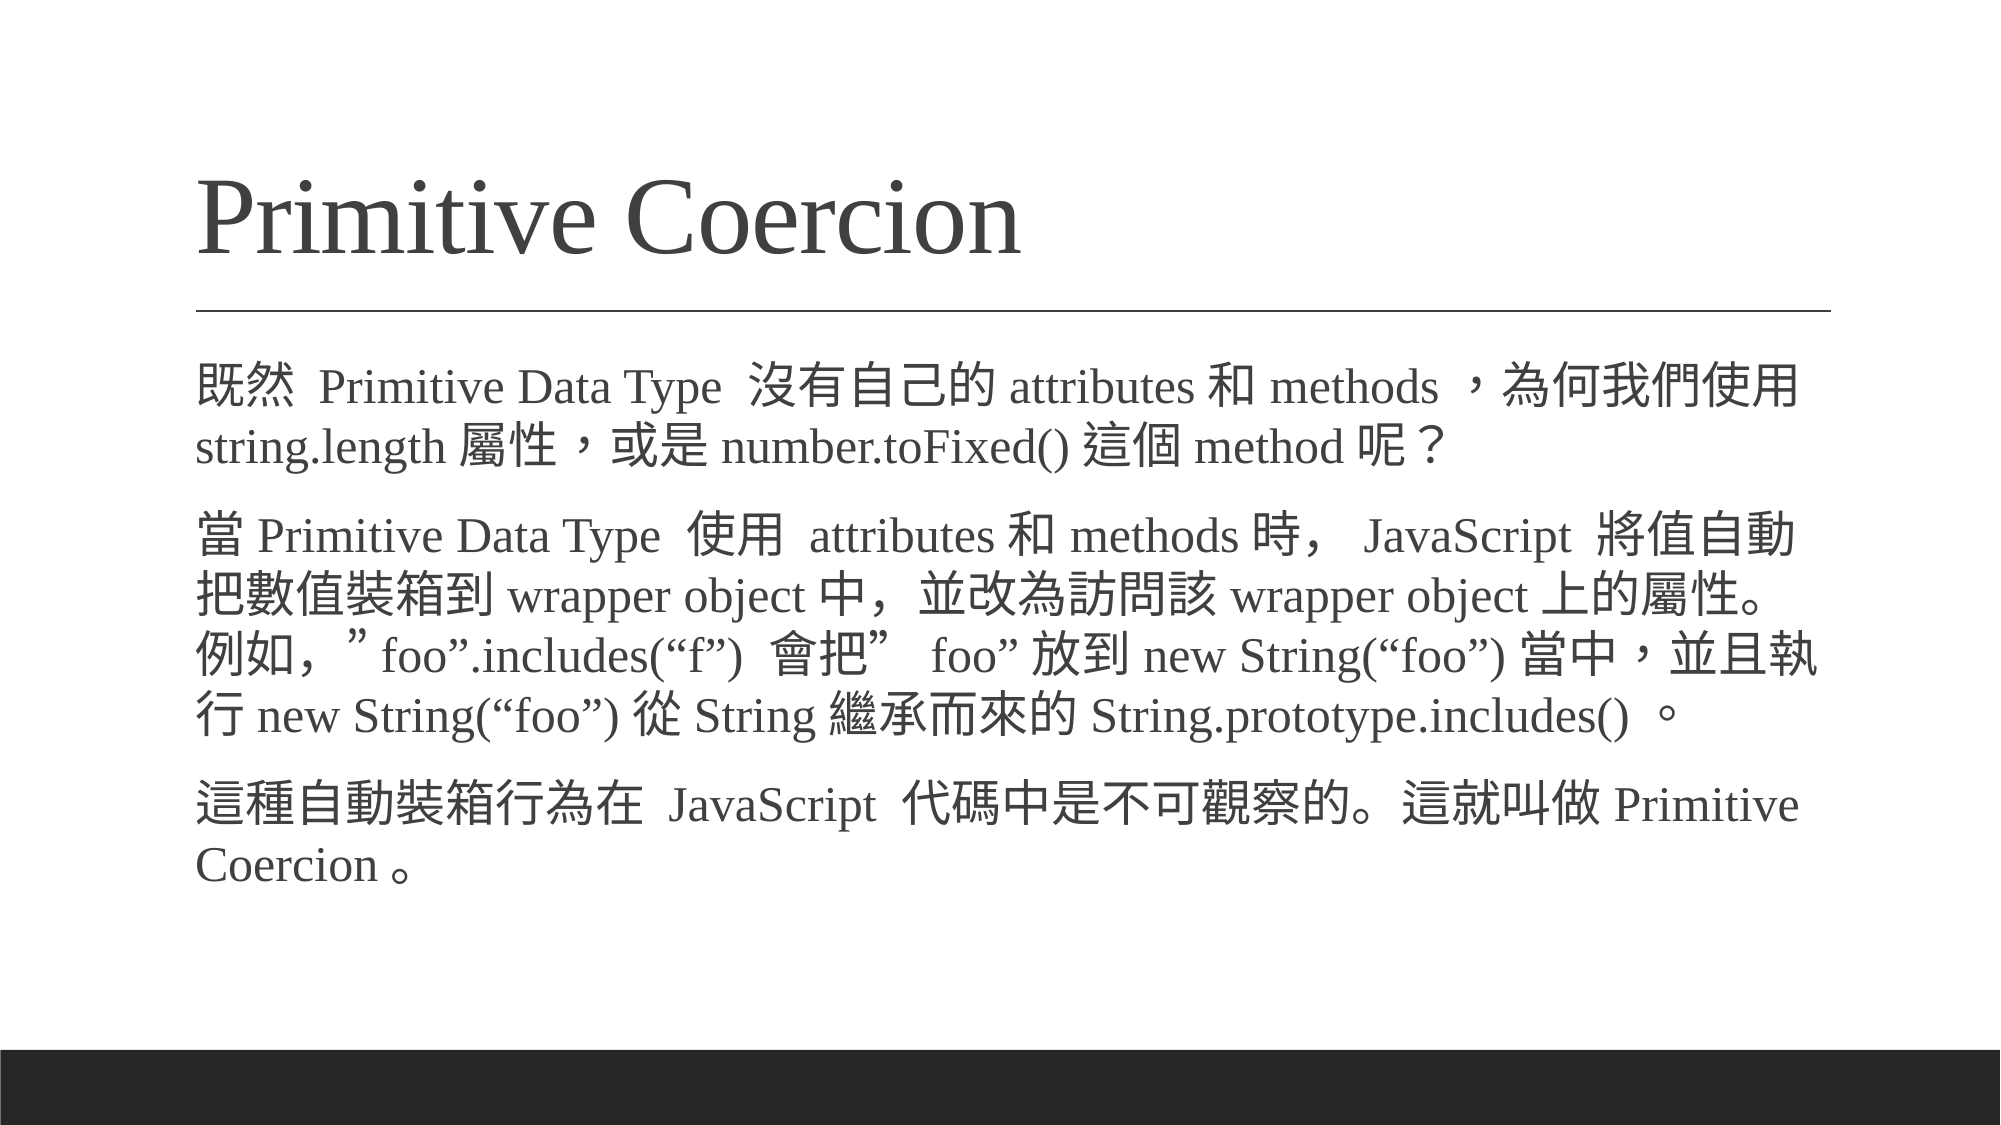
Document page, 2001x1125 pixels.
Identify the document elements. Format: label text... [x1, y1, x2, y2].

list 既然 Primitive Data Type 沒有自己的attributes和methods，為何我們使用string.length屬性，或是number.toFixed()這個method呢？ 當Primitive Data Type 使用 attributes和methods時，JavaScript 將值自動把數值裝箱到wrapper object中，並改為訪問該wrapper object上的屬性。 例如，”foo”.includes(“f”) 會把”foo”放到new String(“foo”)當中，並且執行new String(“foo”)從String繼承而來的String.prototype.includes()。 這種自動裝箱行為在 JavaScript 代碼中是不可觀察的。這就叫做Primitive Coercion。 [180, 345, 1830, 963]
title Primitive Coercion [180, 47, 1830, 285]
